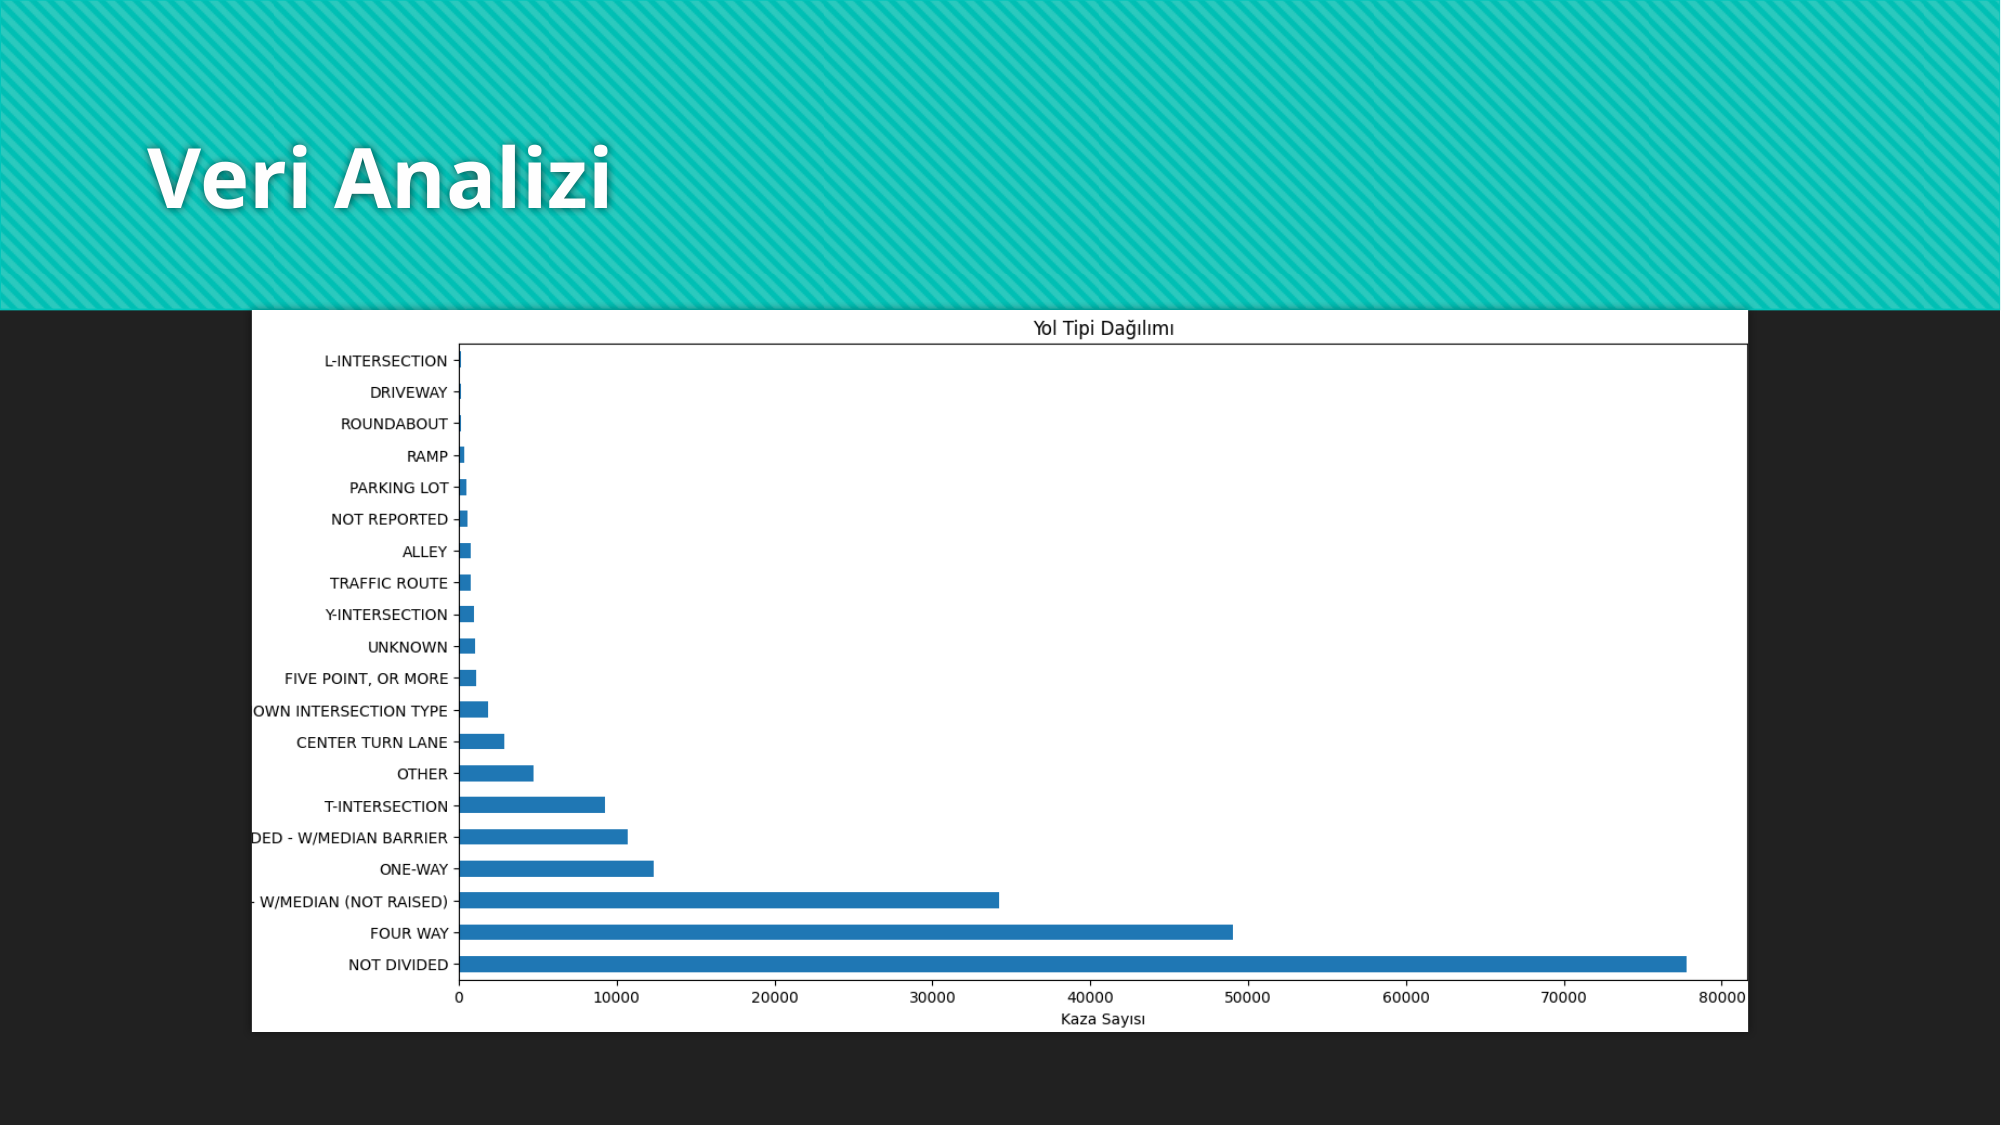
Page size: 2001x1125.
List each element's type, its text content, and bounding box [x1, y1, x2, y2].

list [251, 310, 1749, 1032]
title Veri Analizi [132, 73, 1868, 233]
